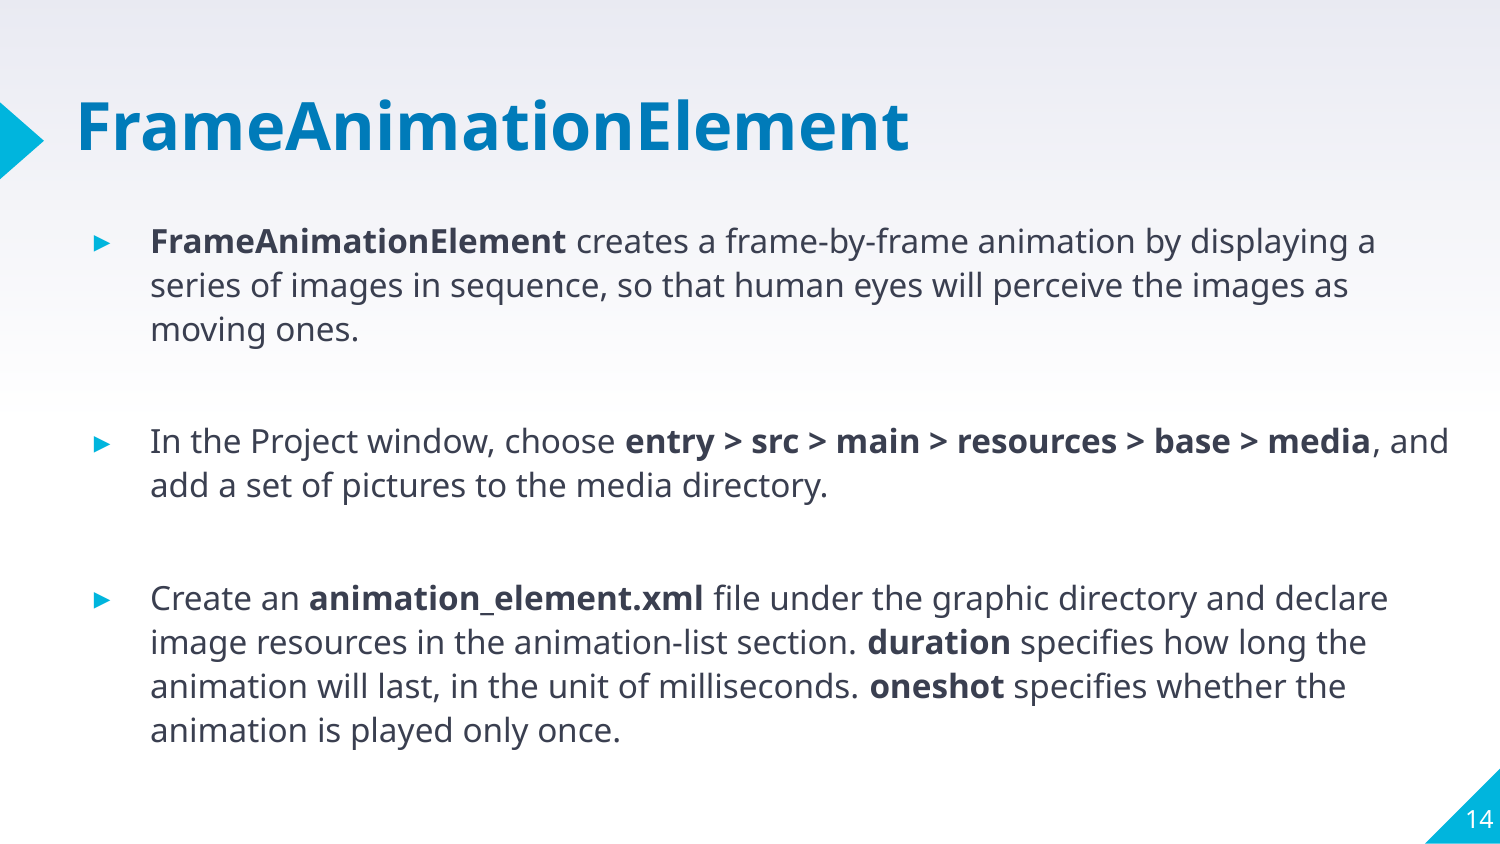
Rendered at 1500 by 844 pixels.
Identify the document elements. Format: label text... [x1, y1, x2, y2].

title FrameAnimationElement [75, 98, 1453, 204]
slide_number 14 [1418, 760, 1494, 838]
list FrameAnimationElement creates a frame-by-frame animation by displaying a series of images in sequence, so that human eyes will perceive the images as moving ones. In the Project window, choose entry > src > main > resources > base > media, and add a set of pictures to the media directory. Create an animation_element.xml file under the graphic directory and declare image resources in the animation-list section. duration specifies how long the animation will last, in the unit of milliseconds. oneshot specifies whether the animation is played only once. [75, 215, 1453, 761]
